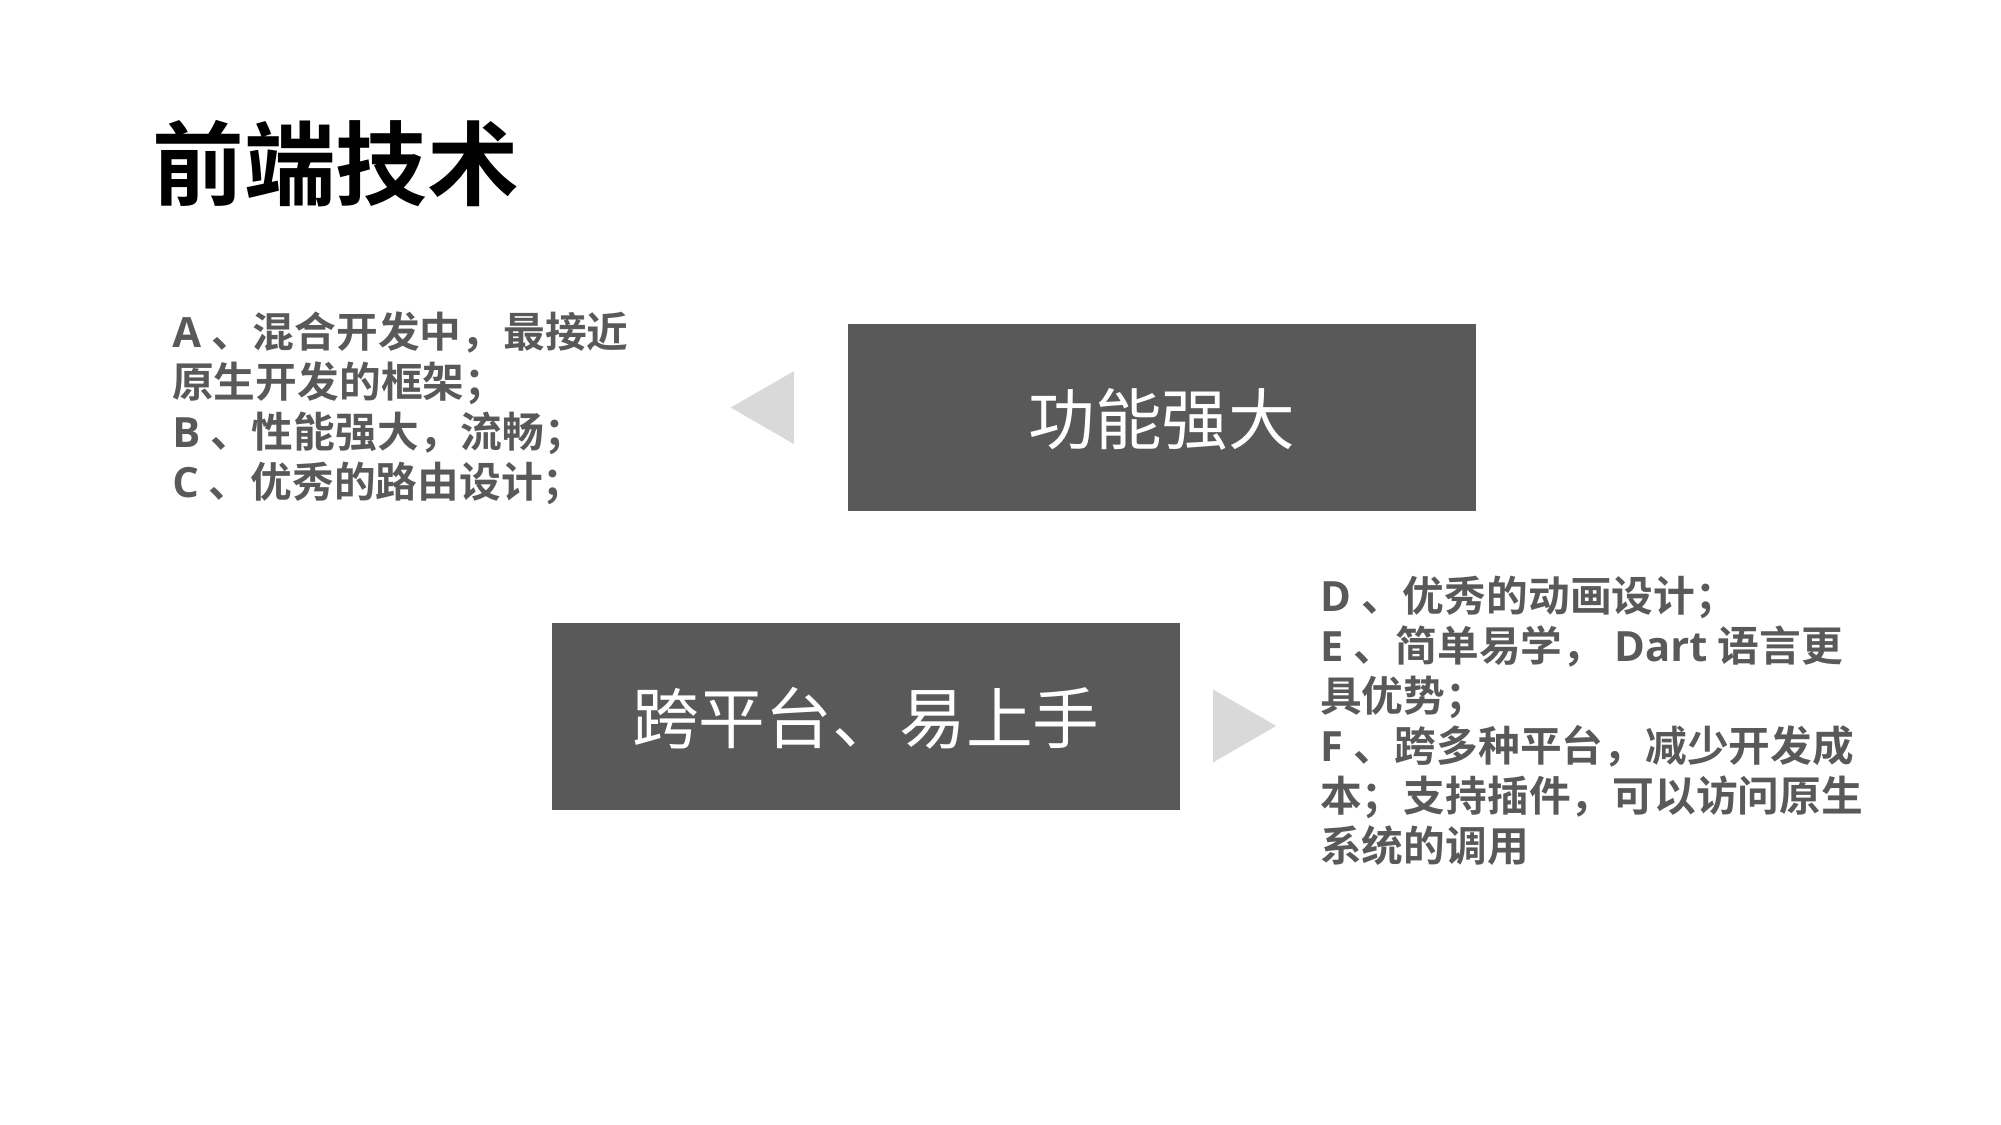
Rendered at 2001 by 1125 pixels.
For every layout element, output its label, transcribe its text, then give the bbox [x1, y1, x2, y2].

title 前端技术 [137, 59, 1863, 278]
text_box [1211, 687, 1279, 765]
text_box 跨平台、易上手 [550, 621, 1182, 812]
text_box D、优秀的动画设计； E、简单易学，Dart语言更具优势； F、跨多种平台，减少开发成本；支持插件，可以访问原生系统的调用 [1305, 562, 1895, 801]
text_box A、混合开发中，最接近原生开发的框架； B、性能强大，流畅； C、优秀的路由设计； [157, 298, 683, 537]
text_box 功能强大 [846, 322, 1478, 513]
text_box [728, 369, 795, 446]
